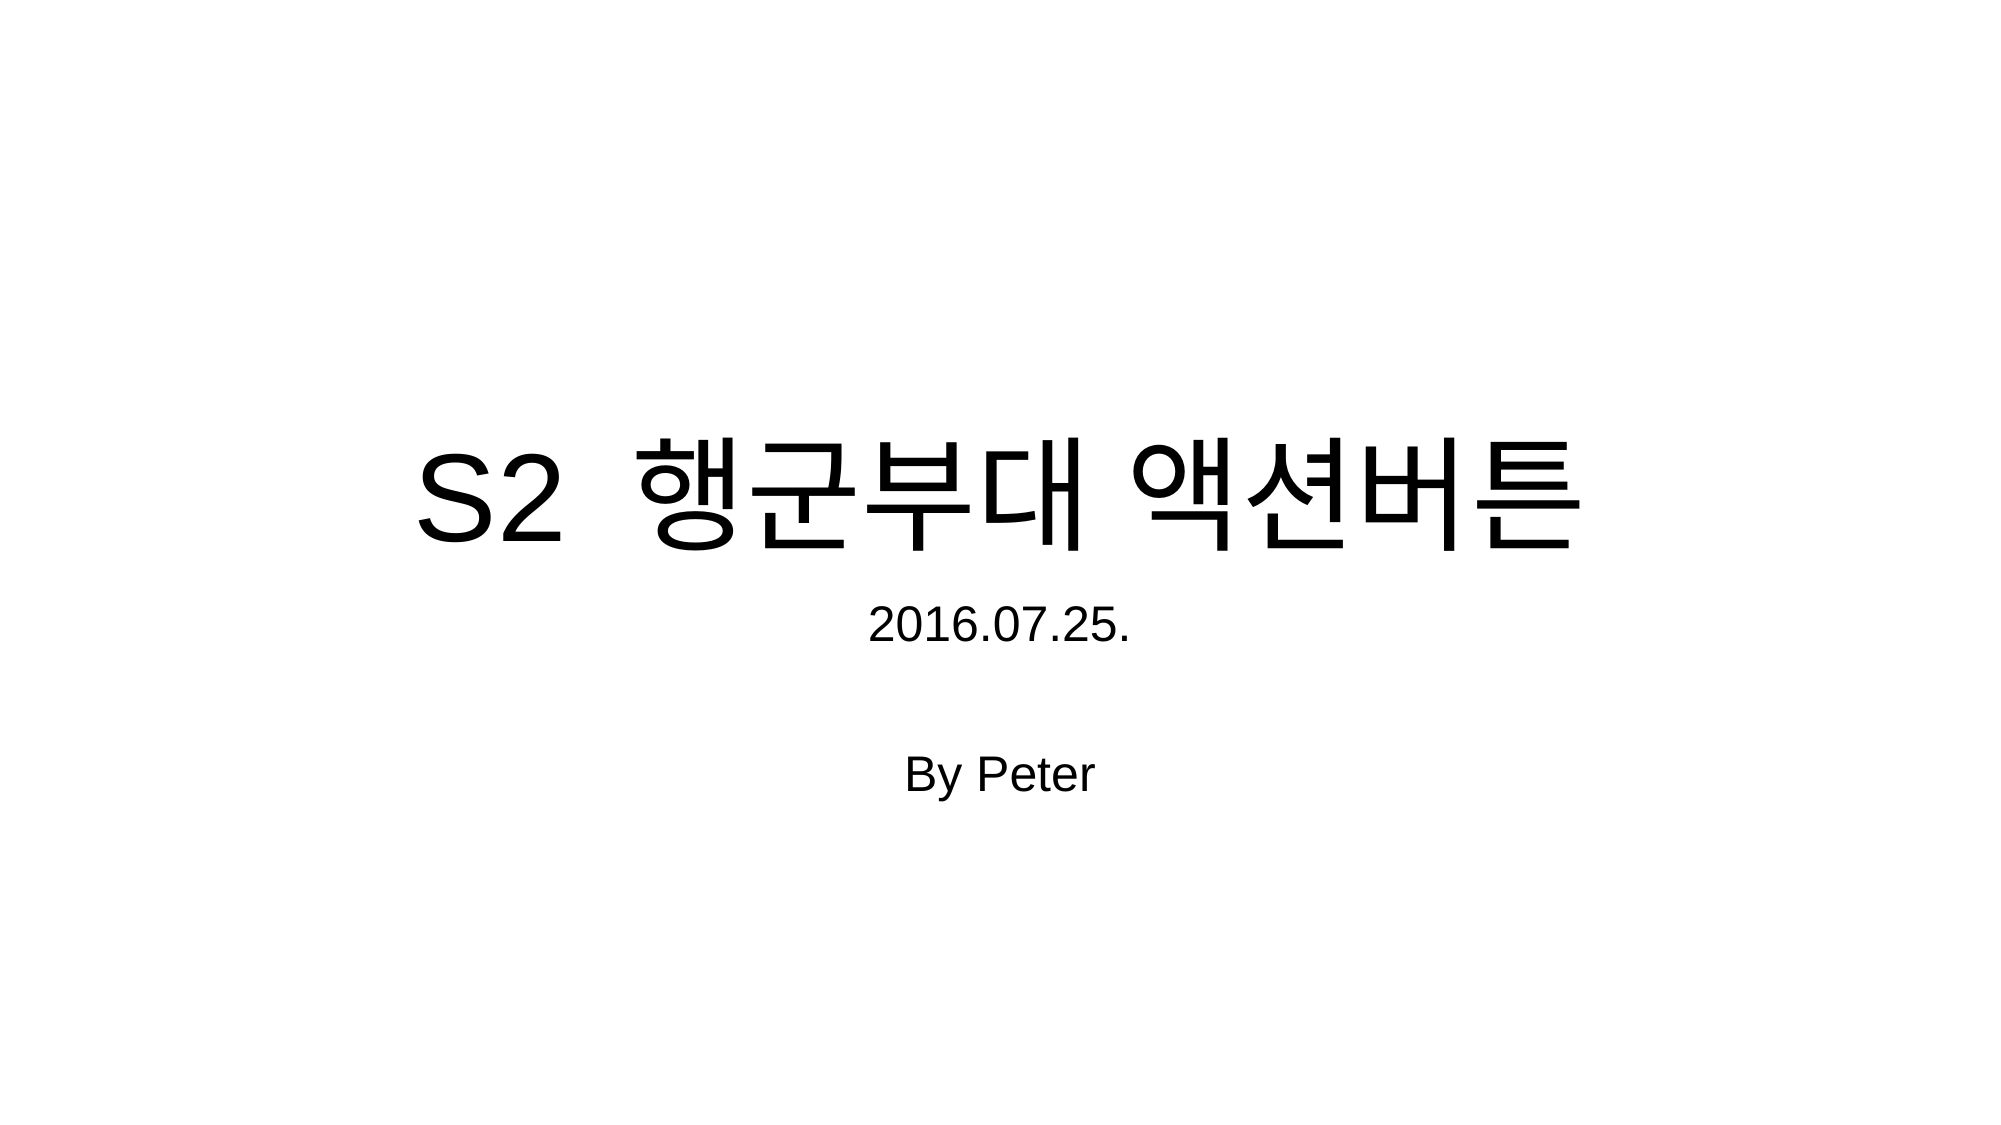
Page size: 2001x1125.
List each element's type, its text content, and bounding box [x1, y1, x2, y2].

subtitle 2016.07.25. By Peter [249, 590, 1750, 863]
title S2 행군부대 액션버튼 [249, 184, 1750, 576]
